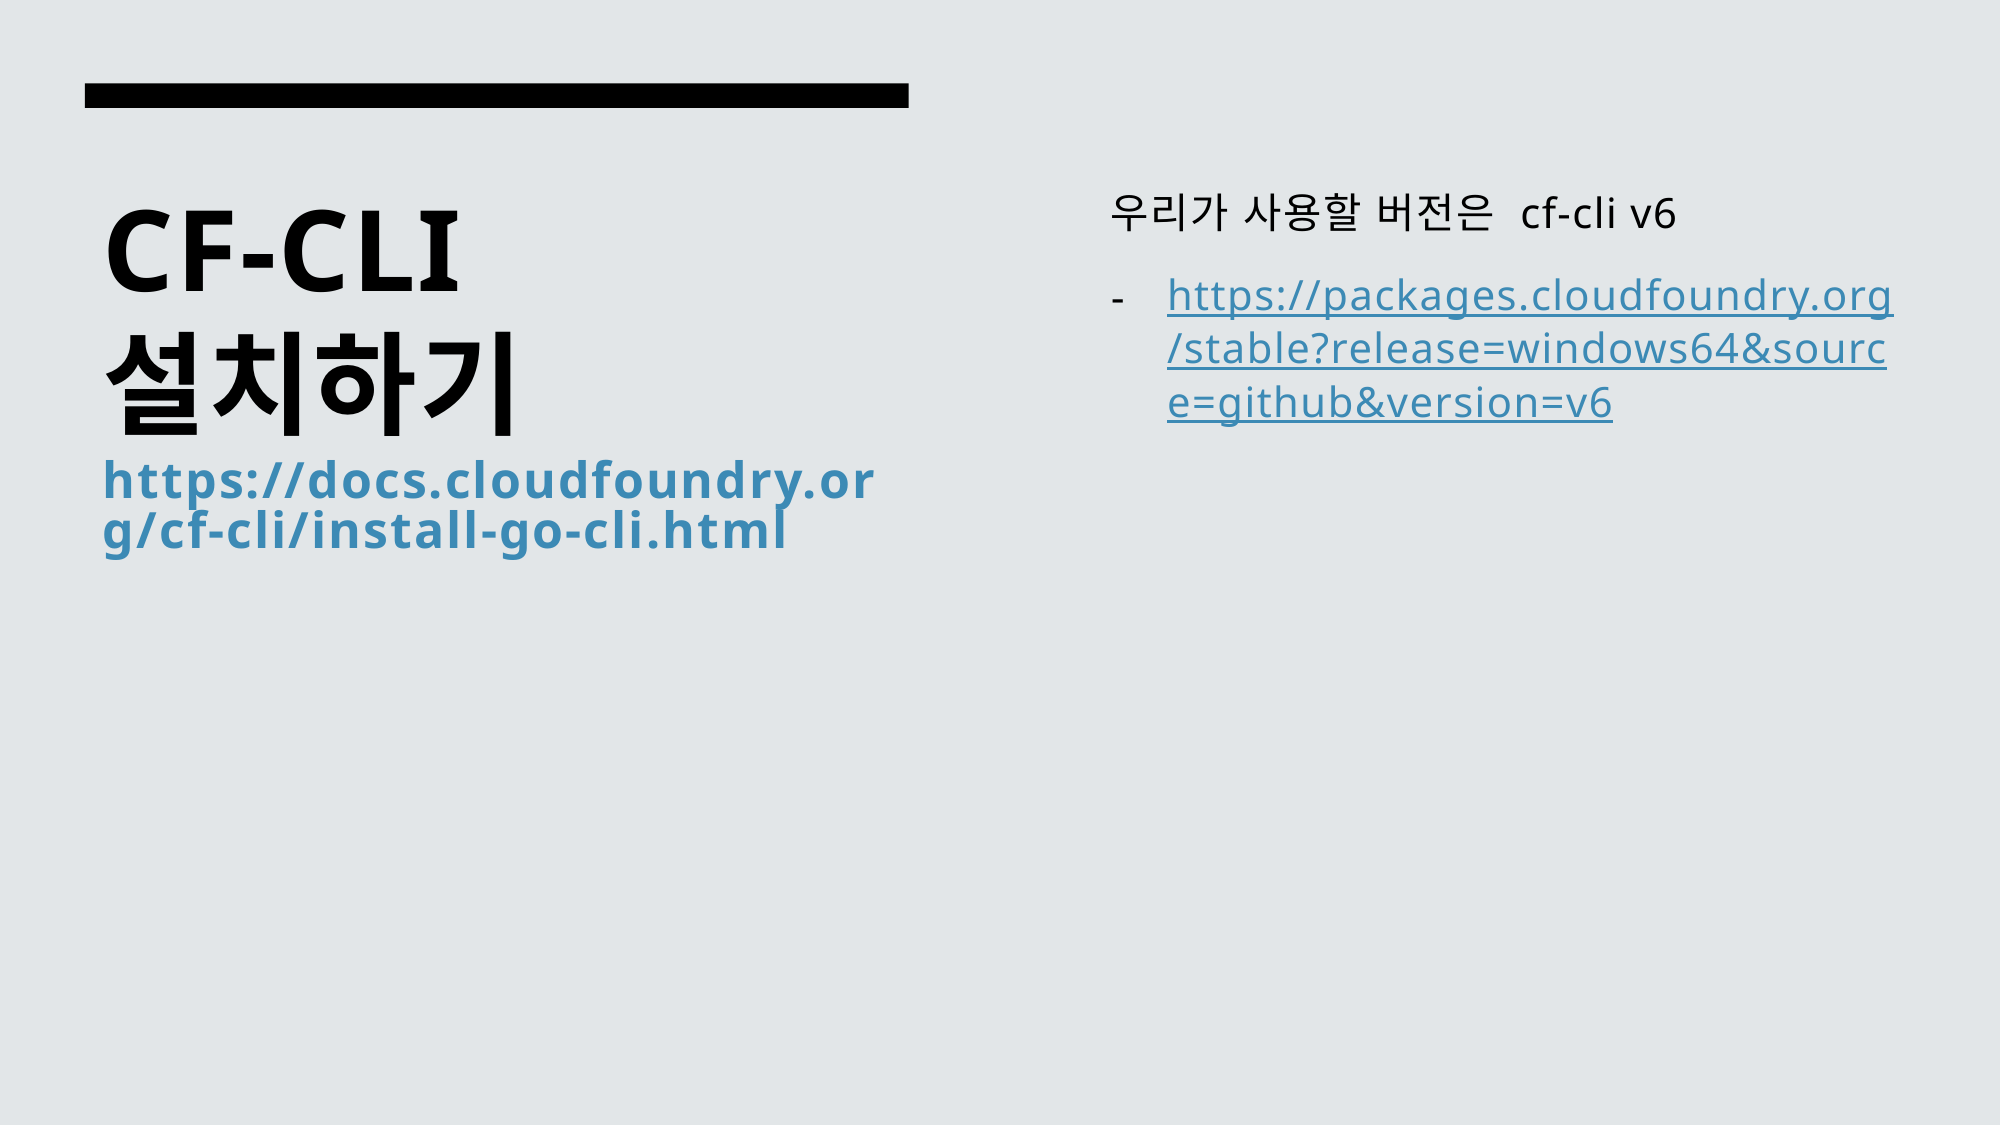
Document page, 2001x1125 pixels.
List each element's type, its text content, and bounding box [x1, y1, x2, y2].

title CF-CLI 설치하기 https://docs.cloudfoundry.org/cf-cli/install-go-cli.html [84, 160, 909, 960]
list 우리가 사용할 버전은 cf-cli v6 https://packages.cloudfoundry.org/stable?release=windows64&source=github&version=v6 [1092, 158, 1917, 958]
